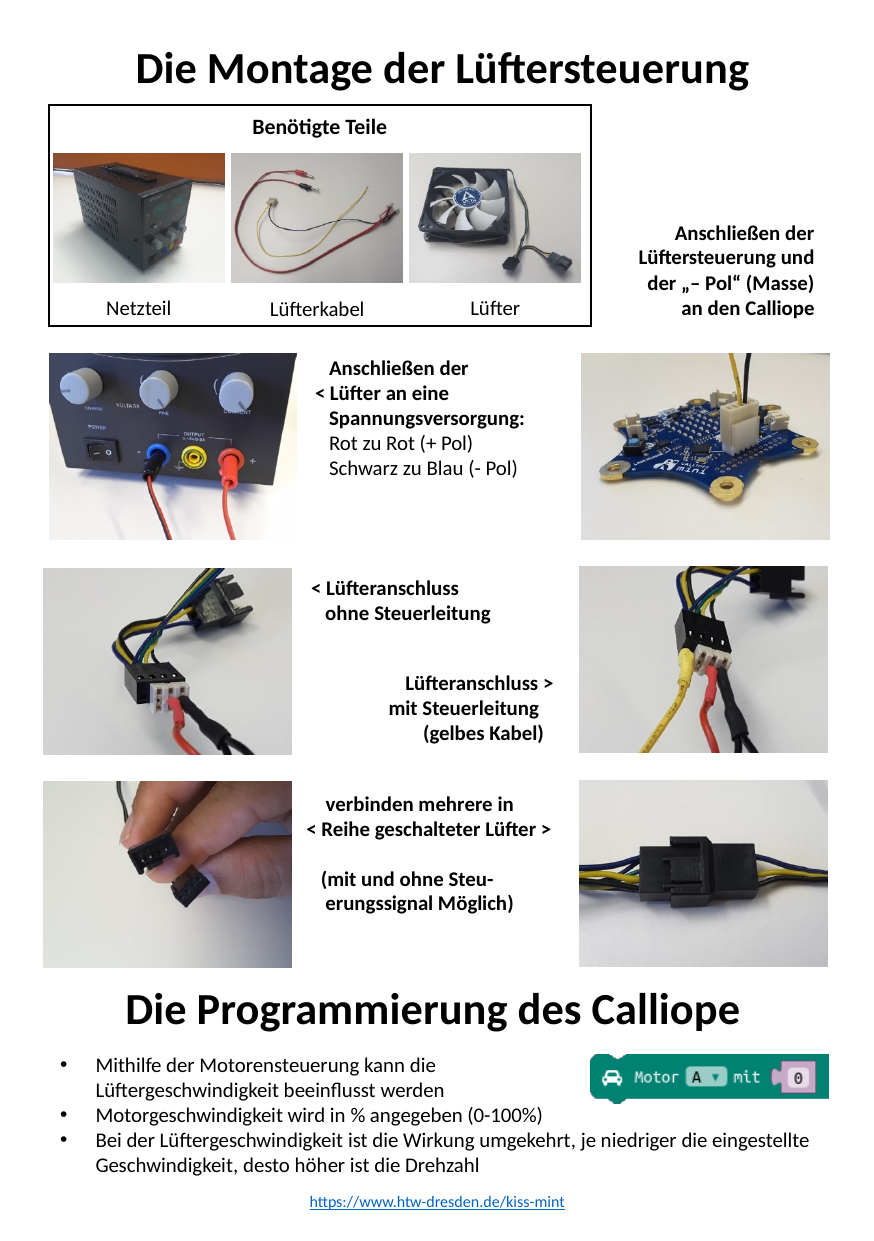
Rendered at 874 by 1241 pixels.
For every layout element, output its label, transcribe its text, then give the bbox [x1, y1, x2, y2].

text_box Benötigte Teile [48, 104, 592, 327]
text_box verbinden mehrere in < Reihe geschalteter Lüfter > (mit und ohne Steu- erungssignal Möglich) [292, 782, 579, 923]
text_box Lüfter [427, 287, 563, 328]
text_box Lüfterkabel [249, 287, 385, 328]
text_box Netzteil [71, 287, 207, 328]
picture [43, 781, 292, 968]
picture [581, 353, 830, 540]
picture [49, 353, 298, 540]
picture [409, 153, 581, 283]
picture [43, 568, 292, 755]
picture [590, 1054, 829, 1104]
text_box < Lüfteranschluss ohne Steuerleitung [296, 566, 569, 632]
picture [579, 566, 828, 753]
picture [231, 153, 403, 283]
picture [579, 780, 828, 967]
text_box Lüfteranschluss > mit Steuerleitung ﻿ (gelbes Kabel) ﻿ [296, 662, 569, 752]
text_box Anschließen der Lüftersteuerung und der „– Pol“ (Masse) an den Calliope [614, 211, 830, 327]
text_box Mithilfe der Motorensteuerung kann die Lüftergeschwindigkeit beeinflusst werden Motorgeschwindigkeit wird in % angegeben (0-100%) Bei der Lüftergeschwindigkeit ist die Wirkung umgekehrt, je niedriger die eingestellte Geschwindigkeit, desto höher ist die Drehzahl [45, 1044, 833, 1185]
text_box Anschließen der < Lüfter an eine Spannungsversorgung: Rot zu Rot (+ Pol) Schwarz zu Blau (- Pol) [300, 347, 549, 488]
text_box Die Montage der Lüftersteuerung [49, 31, 837, 100]
text_box Die Programmierung des Calliope [39, 972, 828, 1041]
picture [53, 153, 225, 283]
